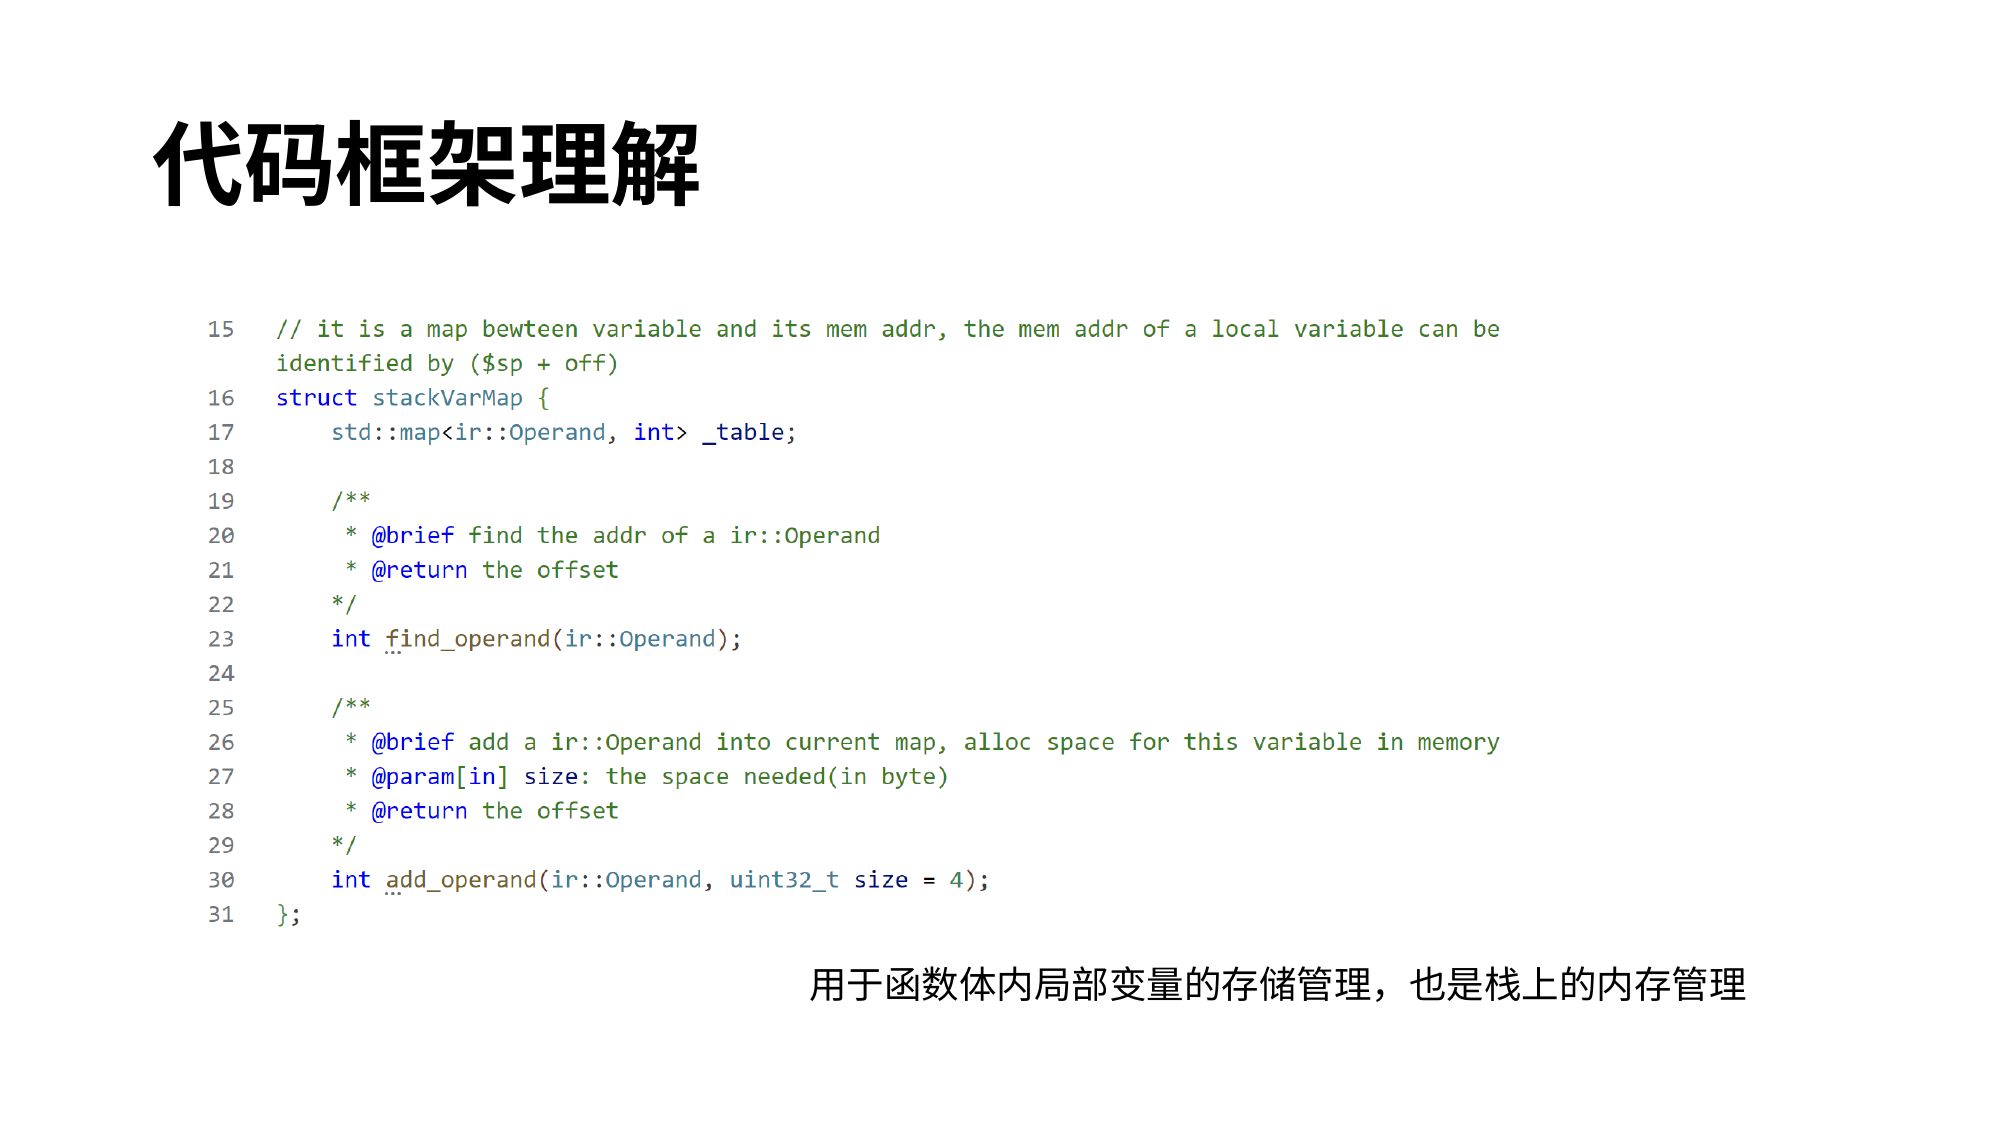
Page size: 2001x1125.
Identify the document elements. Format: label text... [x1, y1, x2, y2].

text_box 用于函数体内局部变量的存储管理，也是栈上的内存管理 [794, 954, 1869, 1014]
picture [193, 305, 1561, 934]
title 代码框架理解 [137, 59, 1863, 278]
